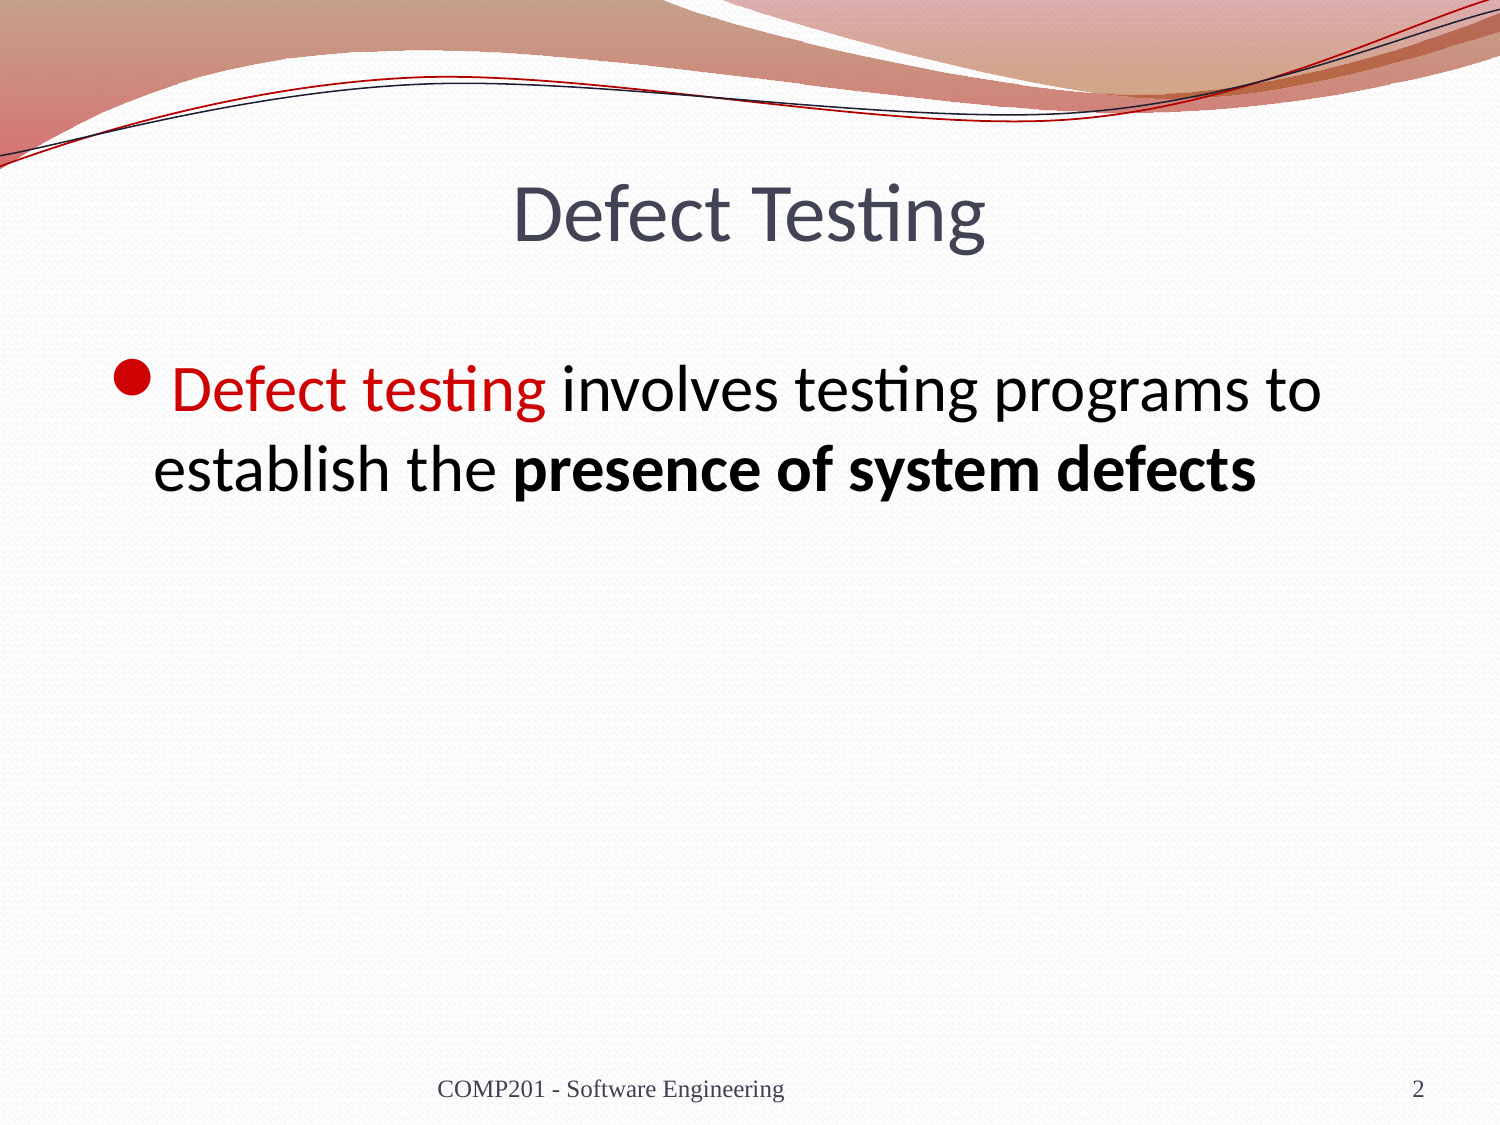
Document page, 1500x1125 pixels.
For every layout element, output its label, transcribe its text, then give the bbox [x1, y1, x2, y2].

footer COMP201 - Software Engineering [437, 1042, 988, 1103]
title Defect Testing [75, 115, 1425, 258]
slide_number 2 [1299, 1042, 1425, 1103]
list Defect testing involves testing programs to establish the presence of system defects [93, 337, 1443, 1016]
